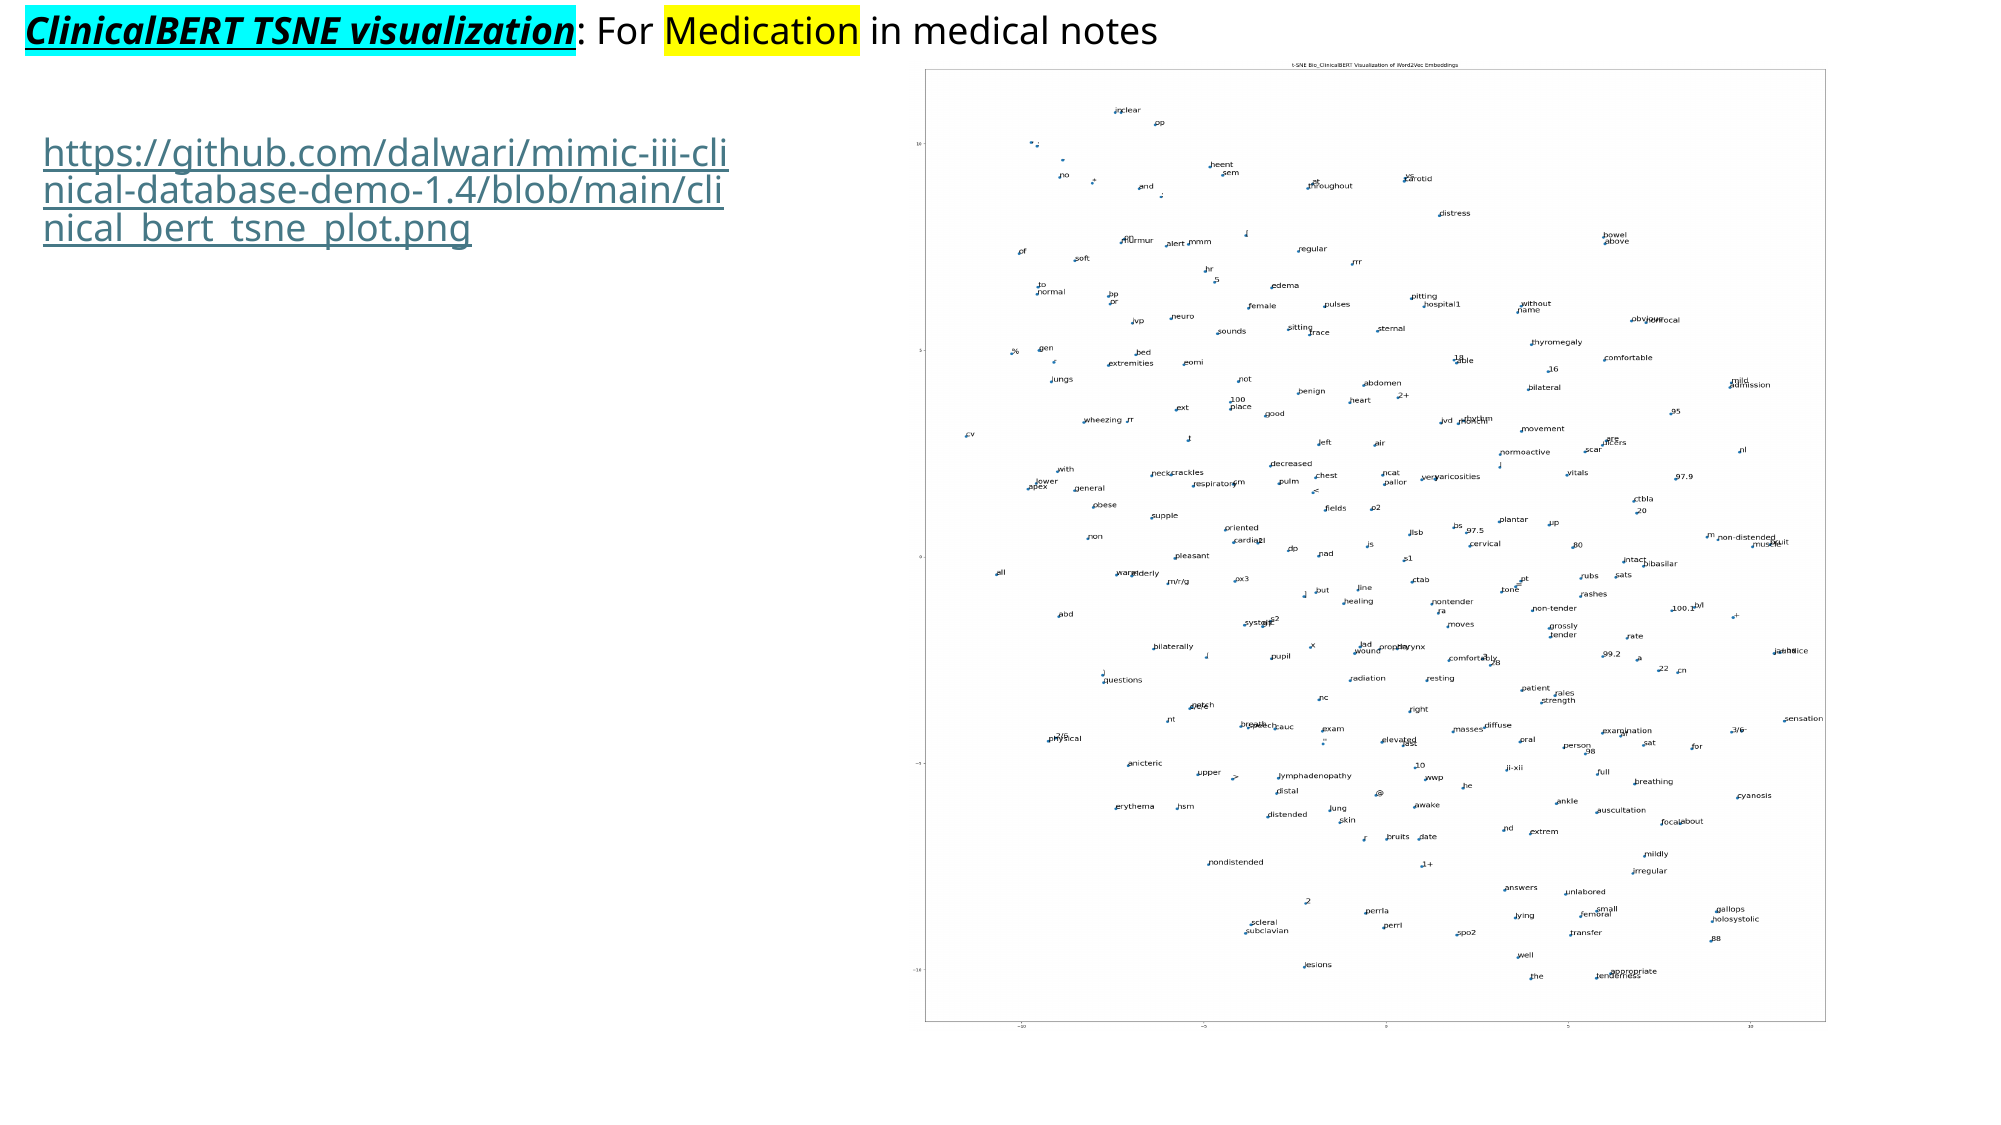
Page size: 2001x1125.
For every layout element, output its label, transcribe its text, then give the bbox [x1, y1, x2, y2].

text_box https://github.com/dalwari/mimic-iii-clinical-database-demo-1.4/blob/main/clinical_bert_tsne_plot.png [27, 121, 753, 188]
text_box ClinicalBERT TSNE visualization: For Medication in medical notes [10, 0, 1973, 60]
picture [909, 60, 1828, 1032]
